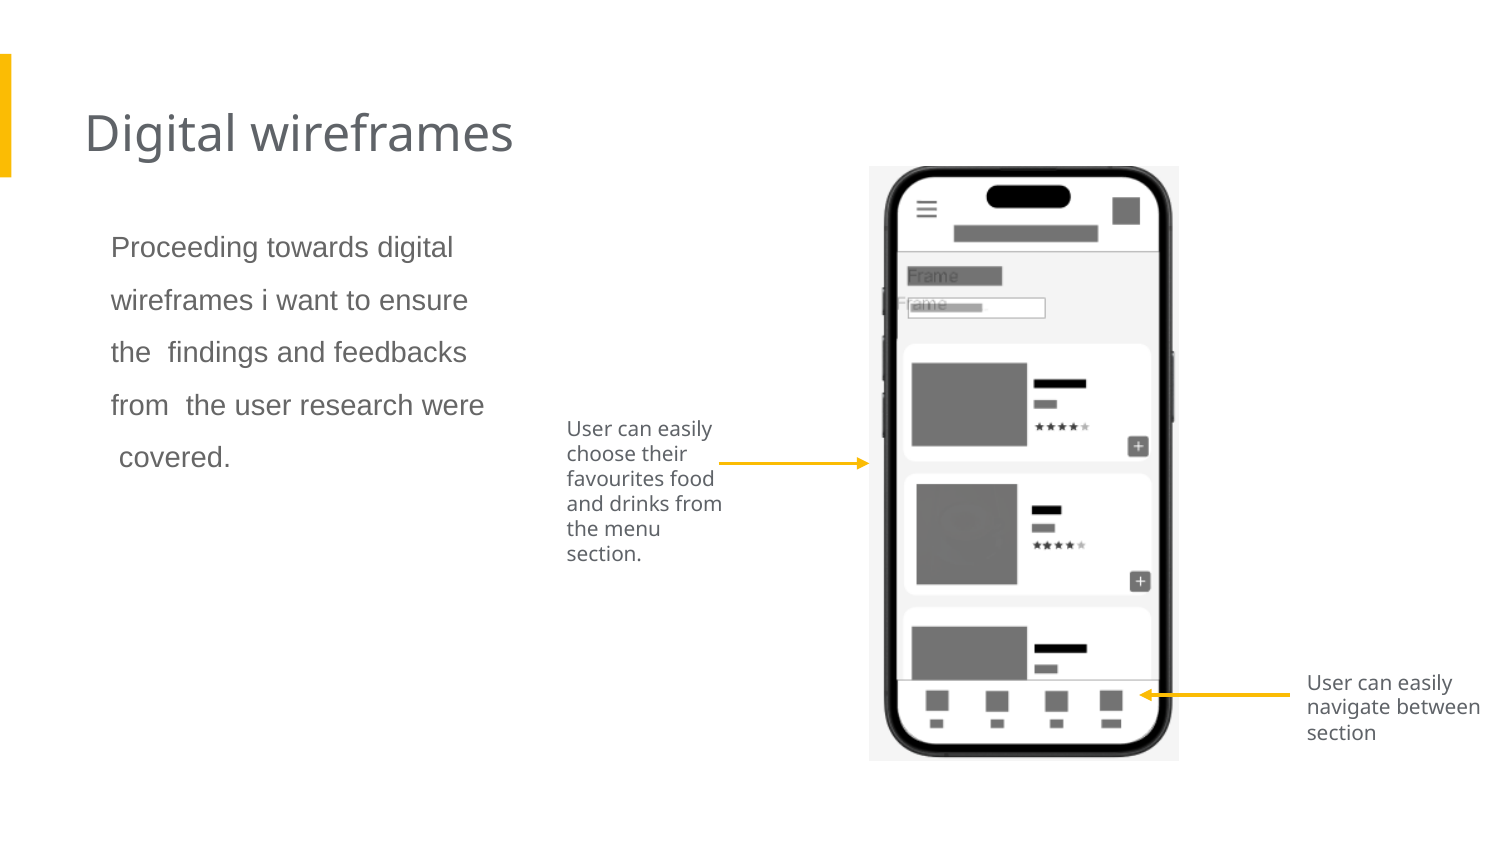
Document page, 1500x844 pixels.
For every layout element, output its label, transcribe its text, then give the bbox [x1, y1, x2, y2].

text_box User can easily navigate between section [1289, 654, 1500, 760]
picture [869, 166, 1179, 761]
text_box Digital wireframes [84, 85, 1234, 176]
text_box Proceeding towards digital wireframes i want to ensure the findings and feedbacks from the user research were covered. [108, 196, 506, 489]
text_box User can easily choose their favourites food and drinks from the menu section. [549, 400, 739, 581]
